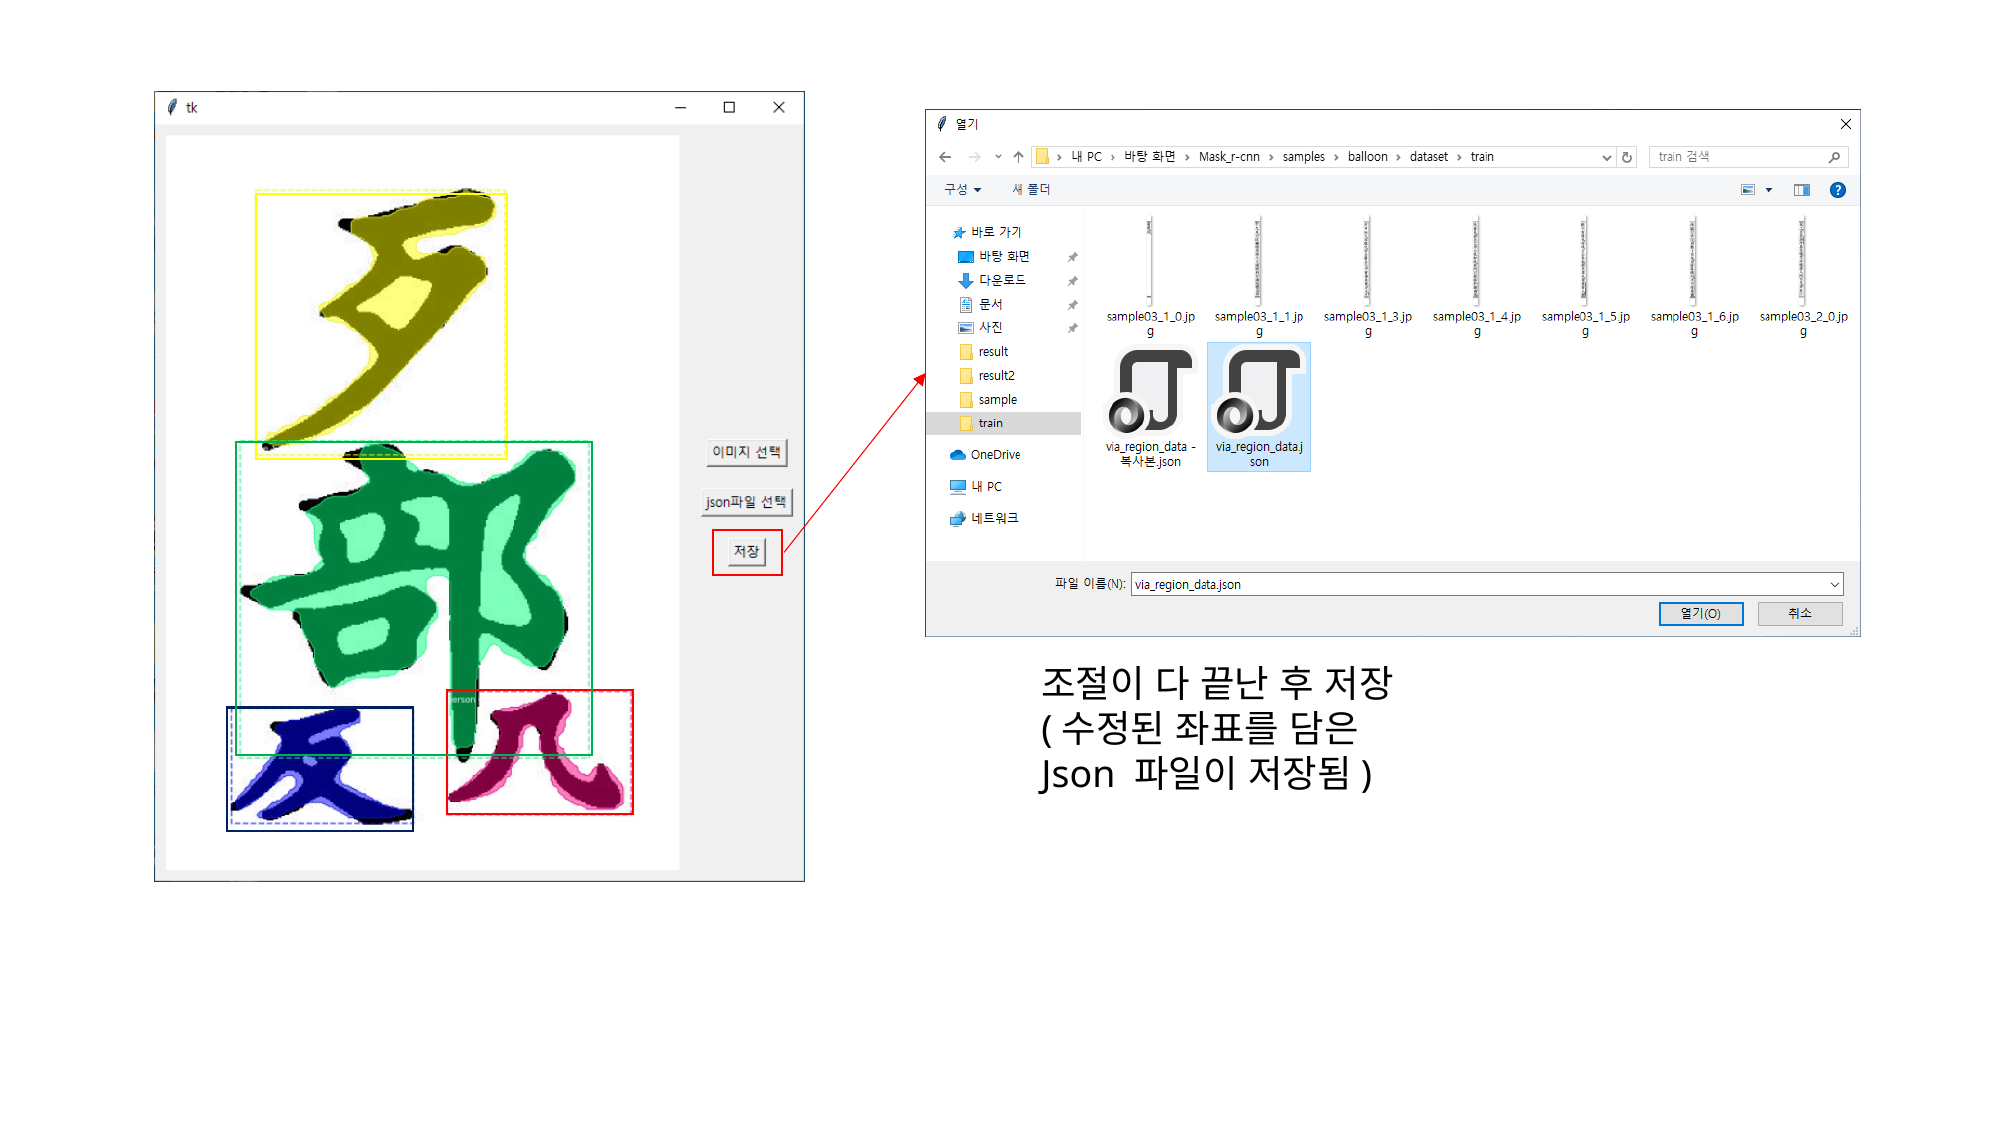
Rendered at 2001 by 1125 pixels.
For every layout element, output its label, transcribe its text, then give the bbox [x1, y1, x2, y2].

picture [925, 109, 1861, 637]
text_box 조절이 다 끝난 후 저장 (수정된 좌표를 담은 Json 파일이 저장됨) [1026, 652, 1455, 803]
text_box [784, 372, 926, 553]
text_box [153, 91, 805, 883]
